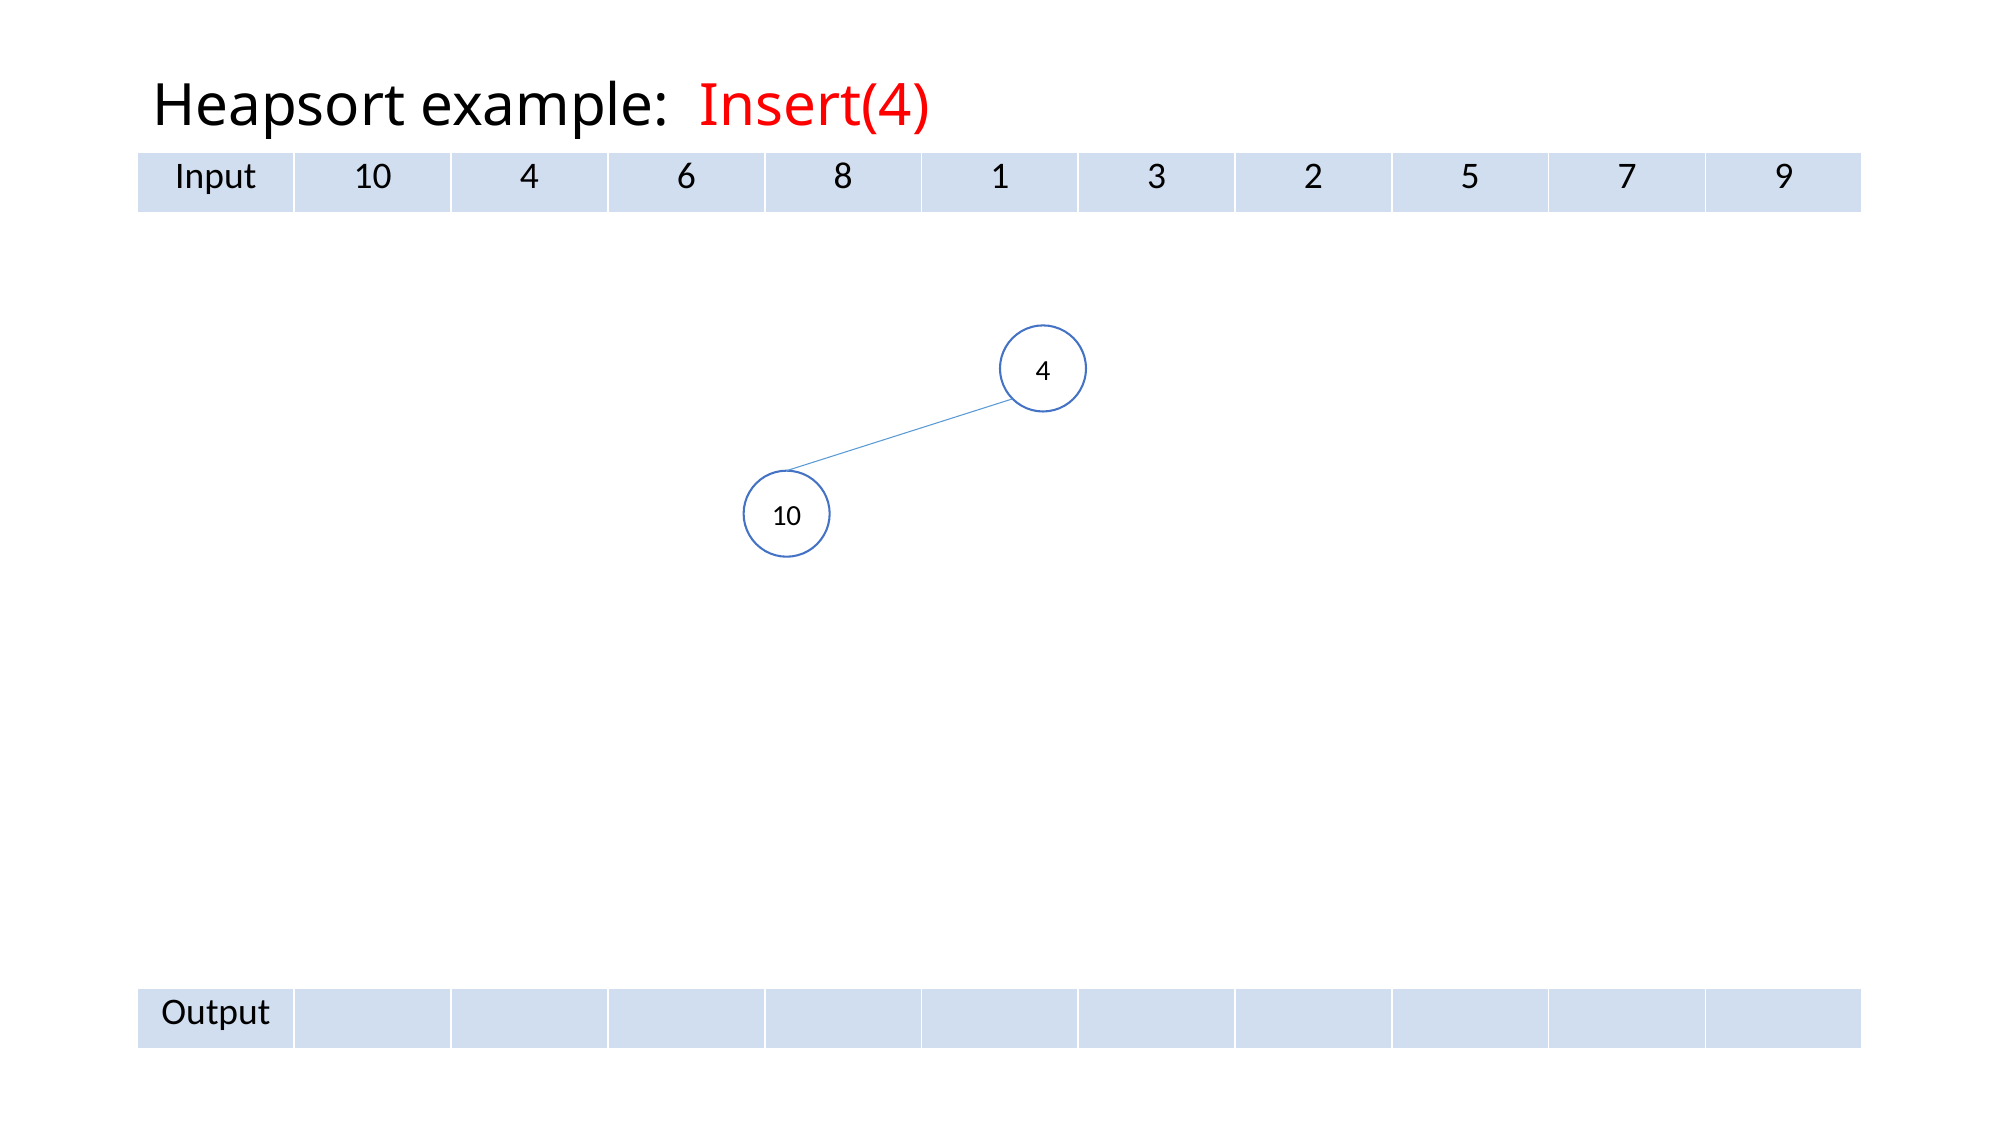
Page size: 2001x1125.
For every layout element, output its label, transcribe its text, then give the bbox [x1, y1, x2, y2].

table_header 4 [452, 153, 607, 212]
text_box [786, 398, 1013, 471]
table_header 8 [766, 153, 921, 212]
table_header [295, 989, 450, 1048]
table_header 3 [1079, 153, 1234, 212]
table_header [1393, 989, 1548, 1048]
table_header 5 [1393, 153, 1548, 212]
table_header 7 [1549, 153, 1705, 212]
table_header [922, 989, 1077, 1048]
table_header Output [138, 989, 293, 1048]
table_header 1 [922, 153, 1077, 212]
table_header 6 [609, 153, 764, 212]
table_header 2 [1236, 153, 1391, 212]
title Heapsort example: Insert(4) [137, 59, 1863, 152]
table_header [609, 989, 764, 1048]
table_header 10 [295, 153, 450, 212]
table_header [452, 989, 607, 1048]
table_header [766, 989, 921, 1048]
table_header [1706, 989, 1861, 1048]
table_header [1236, 989, 1391, 1048]
table_header Input [138, 153, 293, 212]
table_header 9 [1706, 153, 1861, 212]
text_box 4 [998, 324, 1088, 413]
table_header [1549, 989, 1705, 1048]
text_box 10 [742, 469, 831, 558]
table_header [1079, 989, 1234, 1048]
